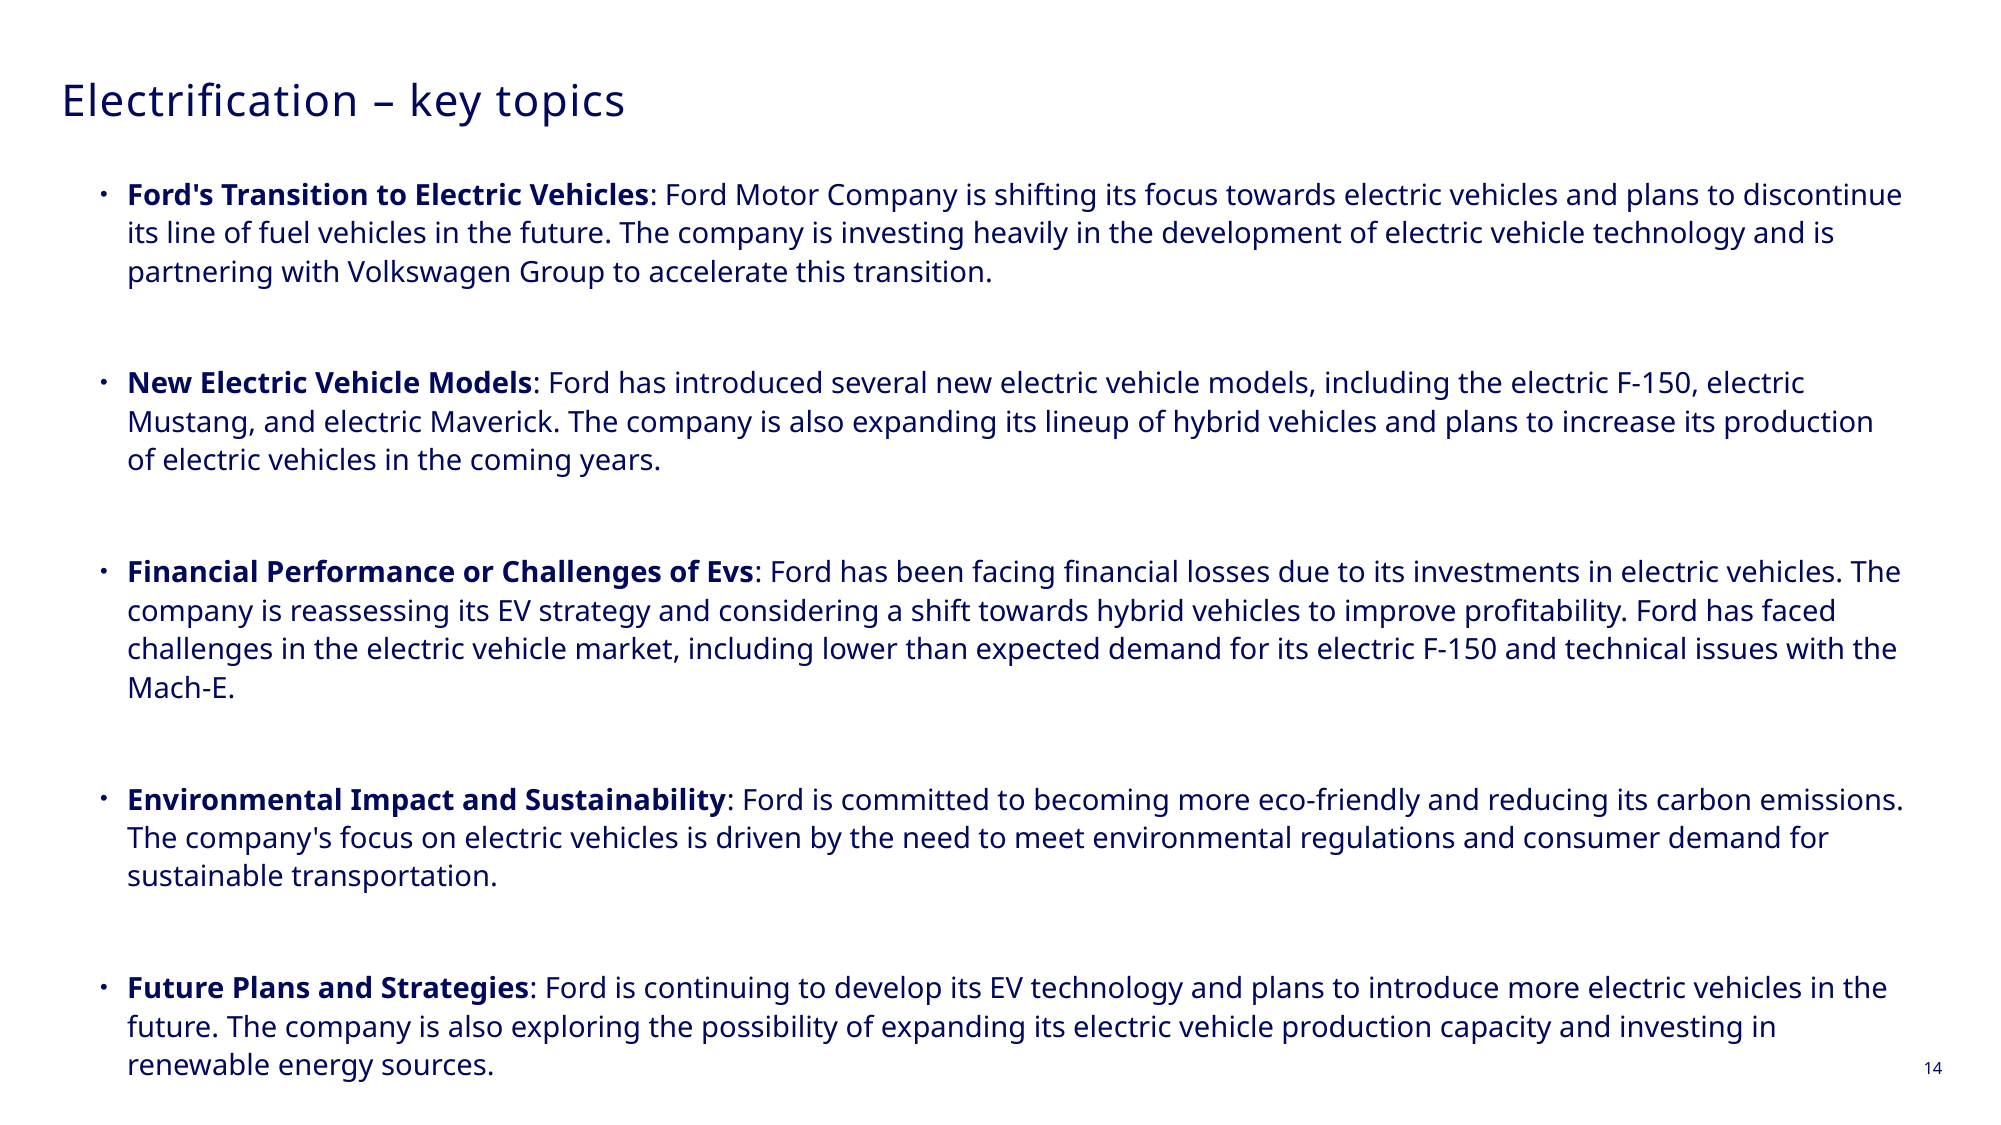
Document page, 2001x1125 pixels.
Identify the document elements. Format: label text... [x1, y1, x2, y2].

title Electrification – key topics [61, 71, 1787, 164]
list Ford's Transition to Electric Vehicles: Ford Motor Company is shifting its focus towards electric vehicles and plans to discontinue its line of fuel vehicles in the future. The company is investing heavily in the development of electric vehicle technology and is partnering with Volkswagen Group to accelerate this transition. New Electric Vehicle Models: Ford has introduced several new electric vehicle models, including the electric F-150, electric Mustang, and electric Maverick. The company is also expanding its lineup of hybrid vehicles and plans to increase its production of electric vehicles in the coming years. Financial Performance or Challenges of Evs: Ford has been facing financial losses due to its investments in electric vehicles. The company is reassessing its EV strategy and considering a shift towards hybrid vehicles to improve profitability. Ford has faced challenges in the electric vehicle market, including lower than expected demand for its electric F-150 and technical issues with the Mach-E. Environmental Impact and Sustainability: Ford is committed to becoming more eco-friendly and reducing its carbon emissions. The company's focus on electric vehicles is driven by the need to meet environmental regulations and consumer demand for sustainable transportation. Future Plans and Strategies: Ford is continuing to develop its EV technology and plans to introduce more electric vehicles in the future. The company is also exploring the possibility of expanding its electric vehicle production capacity and investing in renewable energy sources. [61, 164, 1921, 1078]
slide_number 14 [1890, 1050, 1943, 1110]
